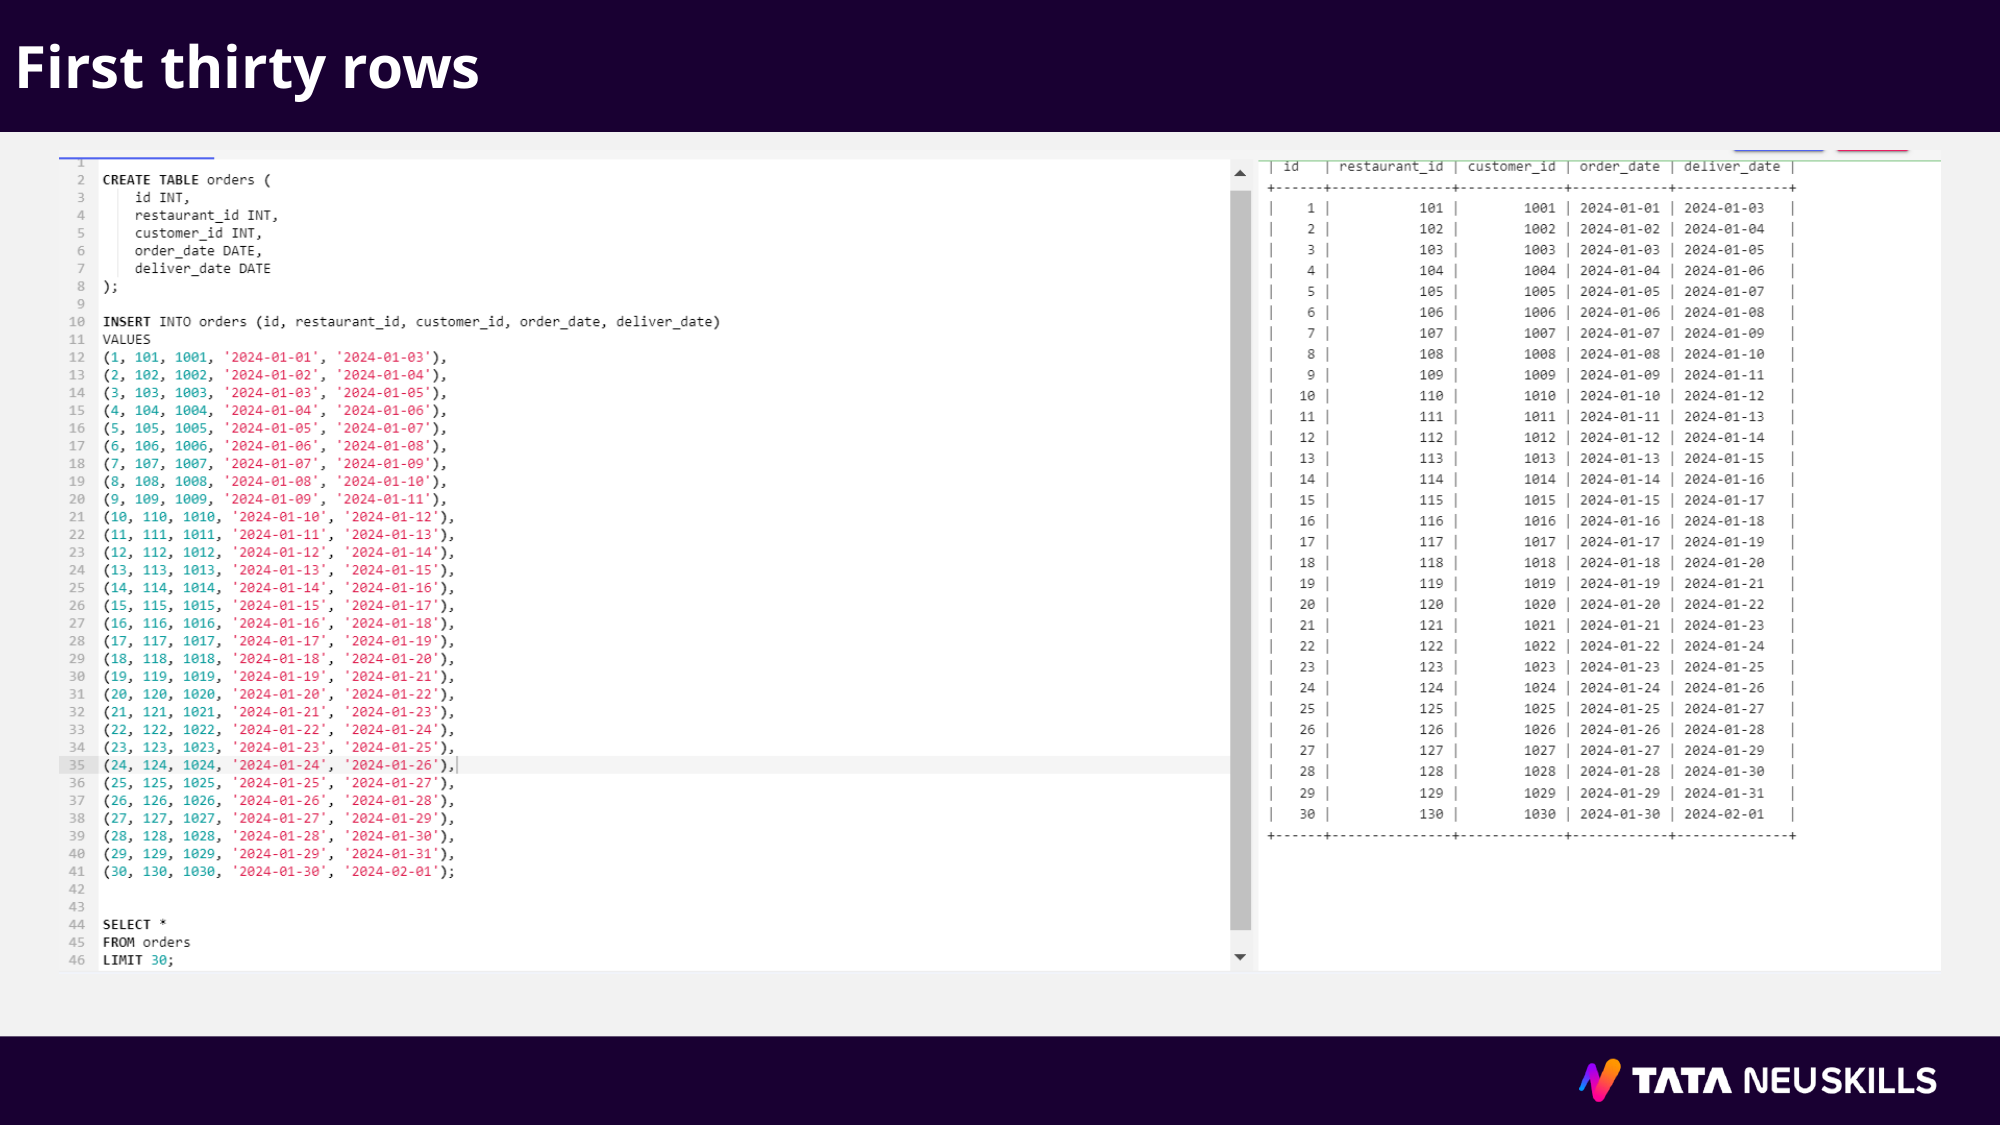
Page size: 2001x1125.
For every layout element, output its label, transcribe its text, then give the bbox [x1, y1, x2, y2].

text_box First thirty rows [0, 0, 2000, 132]
picture [59, 150, 1941, 975]
picture [0, 1037, 2000, 1125]
